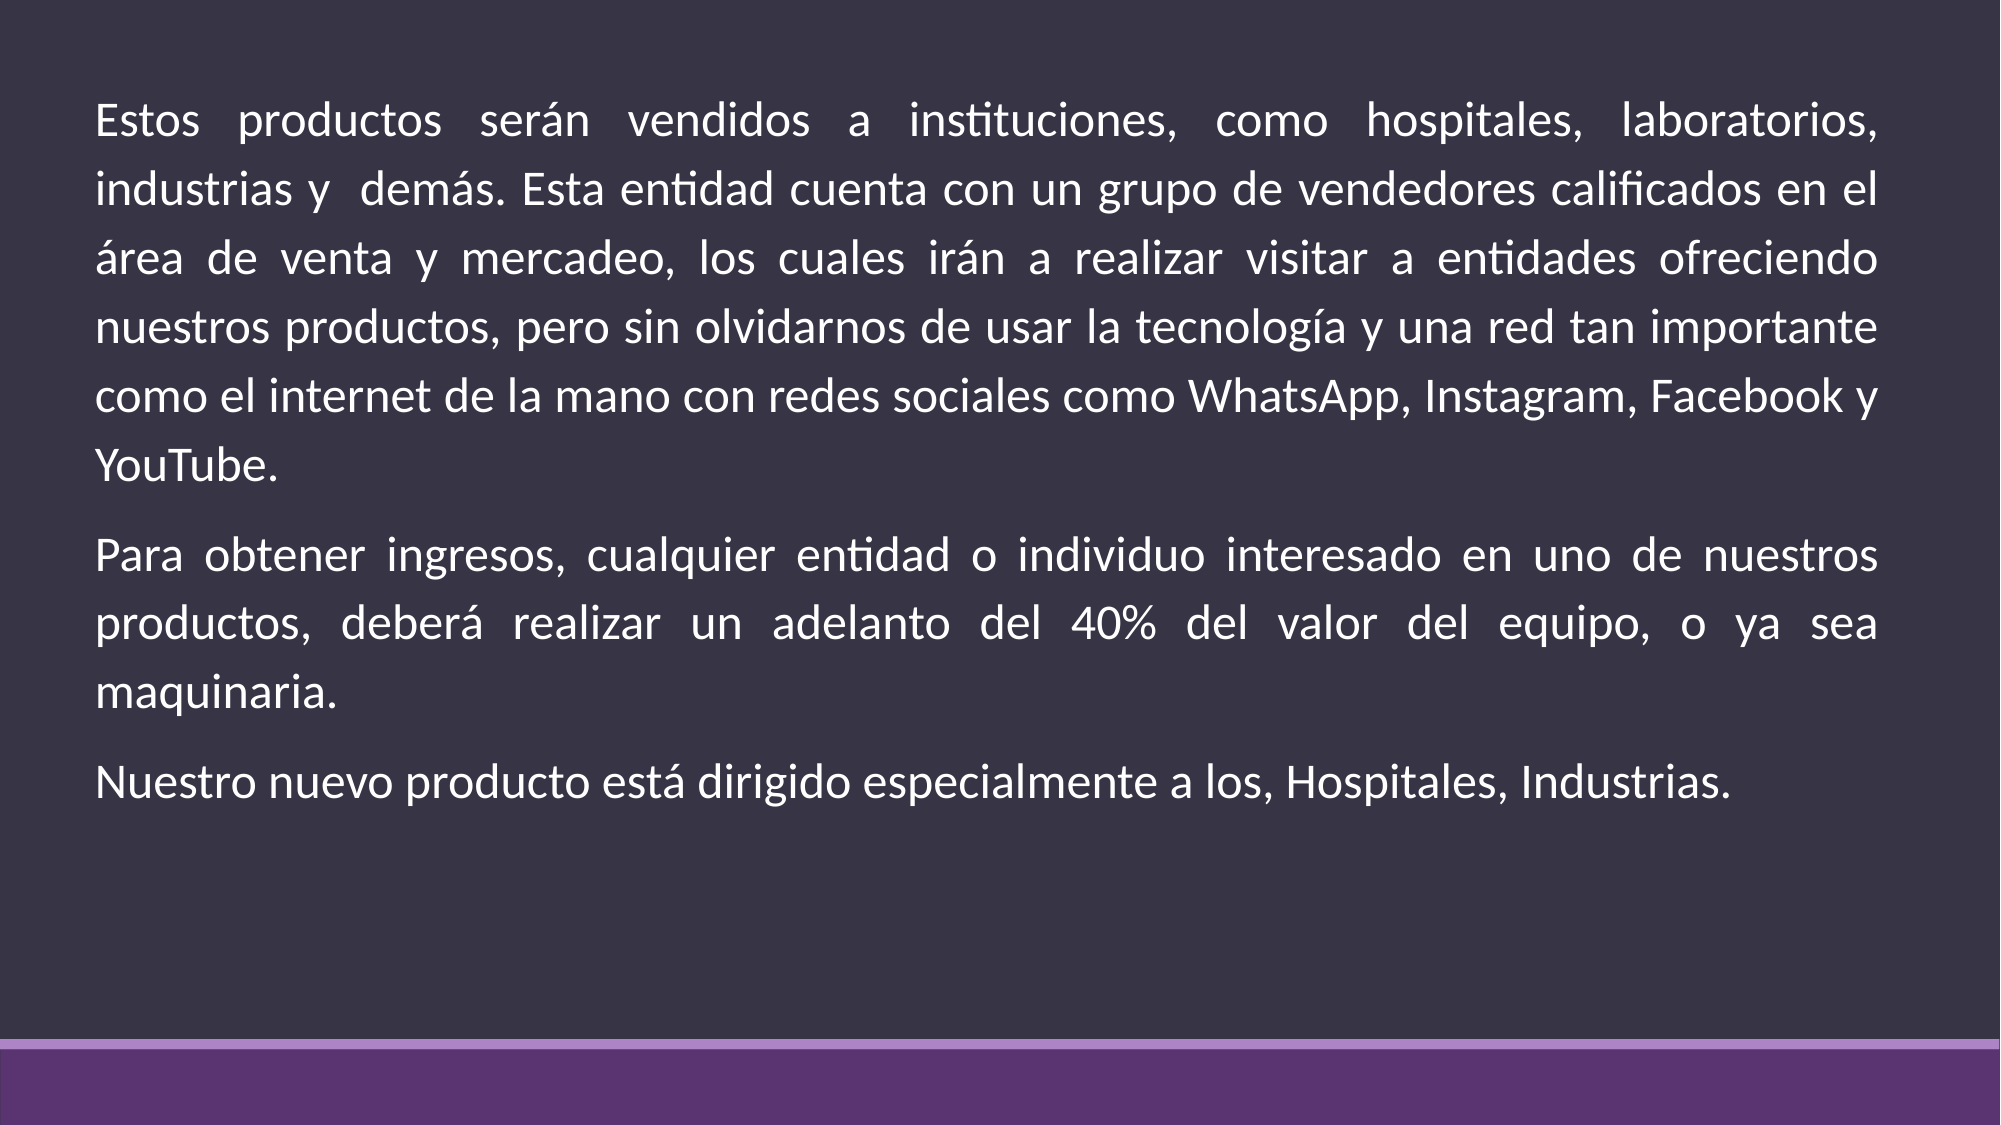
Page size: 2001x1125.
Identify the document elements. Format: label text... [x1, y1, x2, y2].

text_box Estos productos serán vendidos a instituciones, como hospitales, laboratorios, industrias y demás. Esta entidad cuenta con un grupo de vendedores calificados en el área de venta y mercadeo, los cuales irán a realizar visitar a entidades ofreciendo nuestros productos, pero sin olvidarnos de usar la tecnología y una red tan importante como el internet de la mano con redes sociales como WhatsApp, Instagram, Facebook y YouTube. Para obtener ingresos, cualquier entidad o individuo interesado en uno de nuestros productos, deberá realizar un adelanto del 40% del valor del equipo, o ya sea maquinaria. Nuestro nuevo producto está dirigido especialmente a los, Hospitales, Industrias. [80, 69, 1895, 973]
